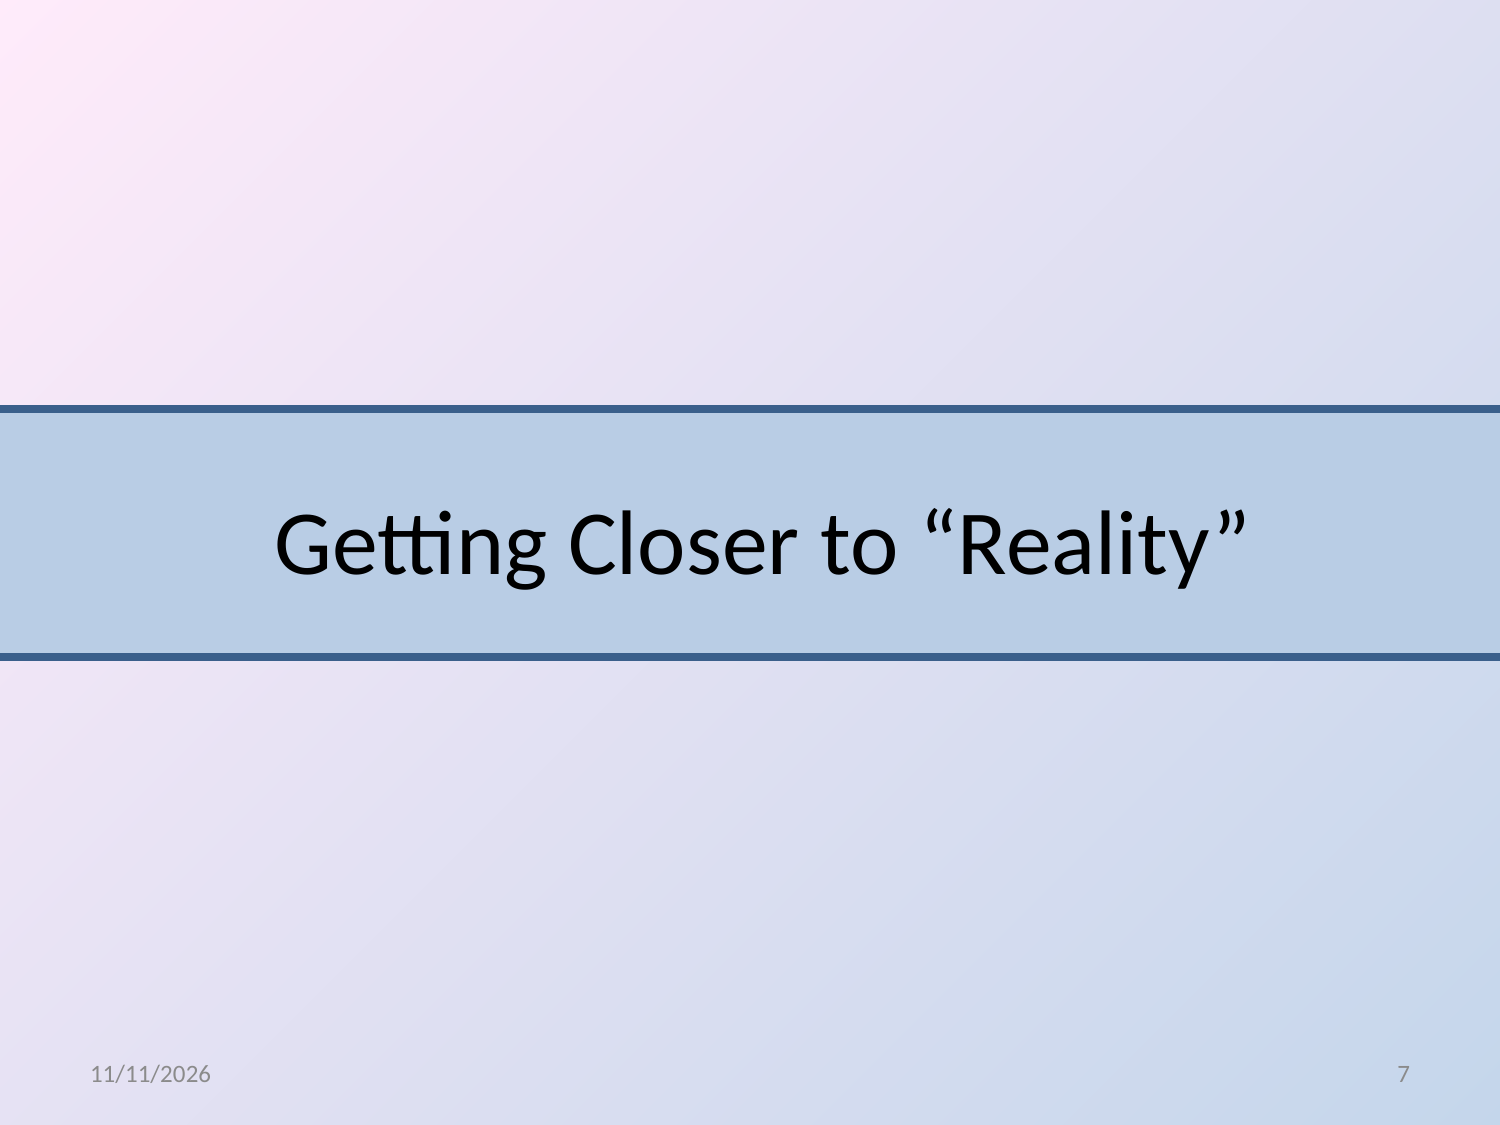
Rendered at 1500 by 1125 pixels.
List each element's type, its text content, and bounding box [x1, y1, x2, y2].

title Getting Closer to “Reality” [88, 444, 1439, 632]
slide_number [75, 1042, 425, 1103]
slide_number 7 [1074, 1042, 1425, 1103]
text_box [0, 407, 1500, 659]
